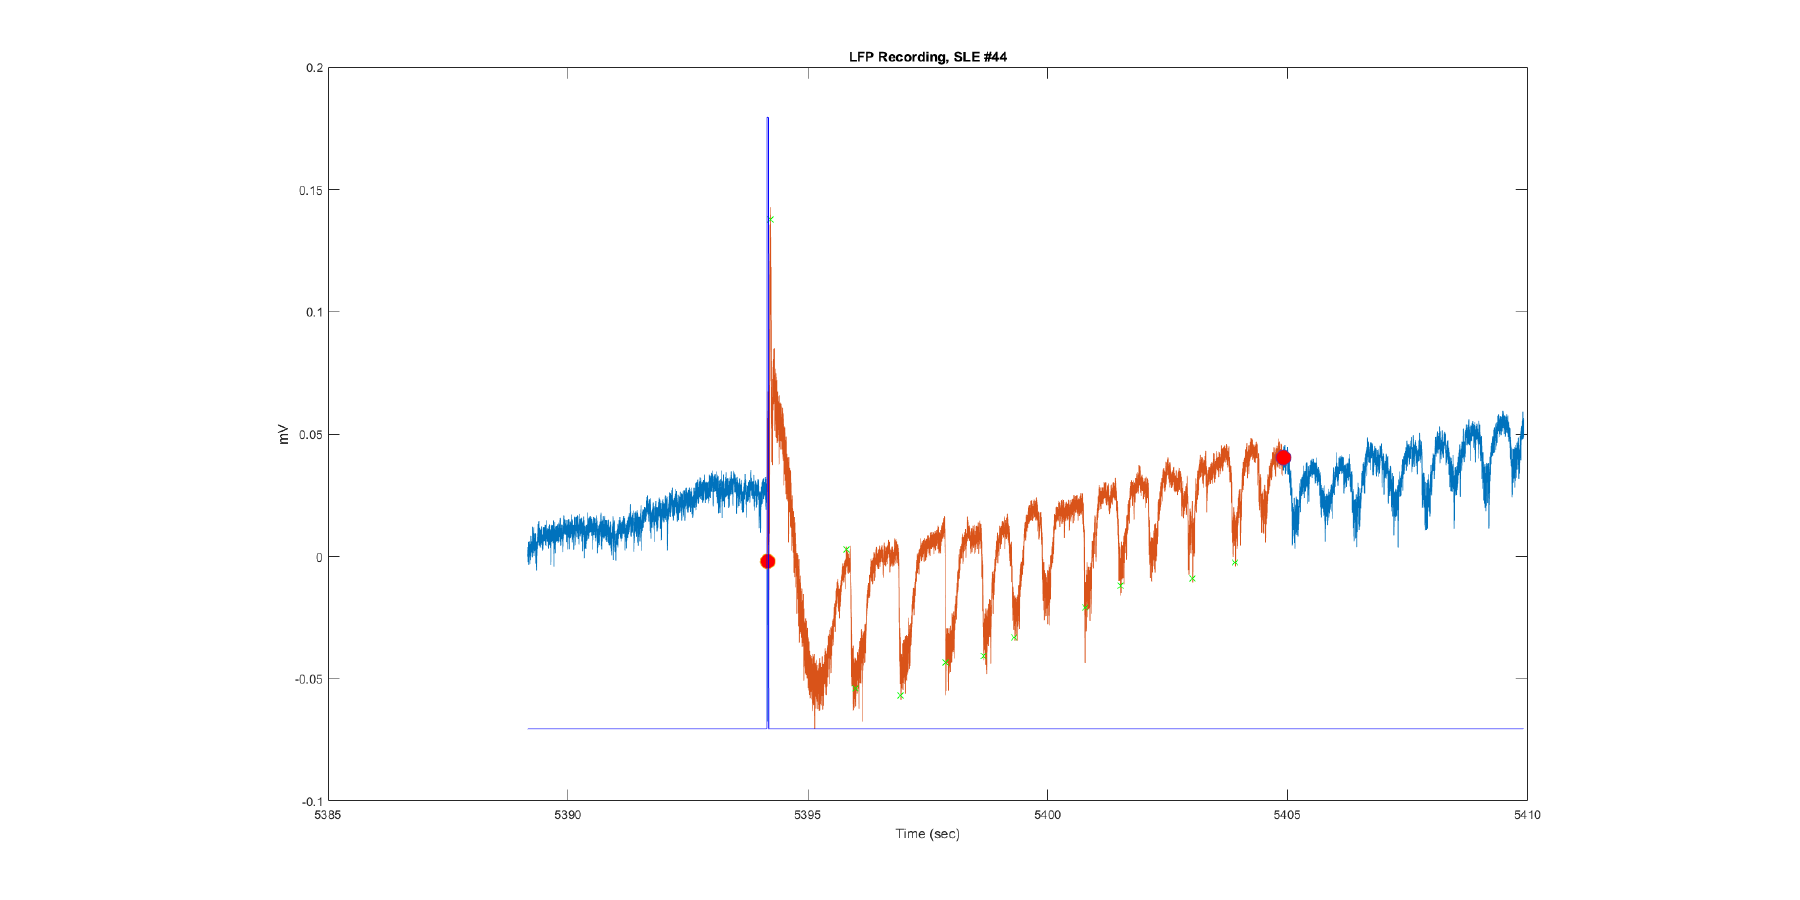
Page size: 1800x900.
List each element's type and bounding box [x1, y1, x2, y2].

picture [126, 0, 1674, 900]
